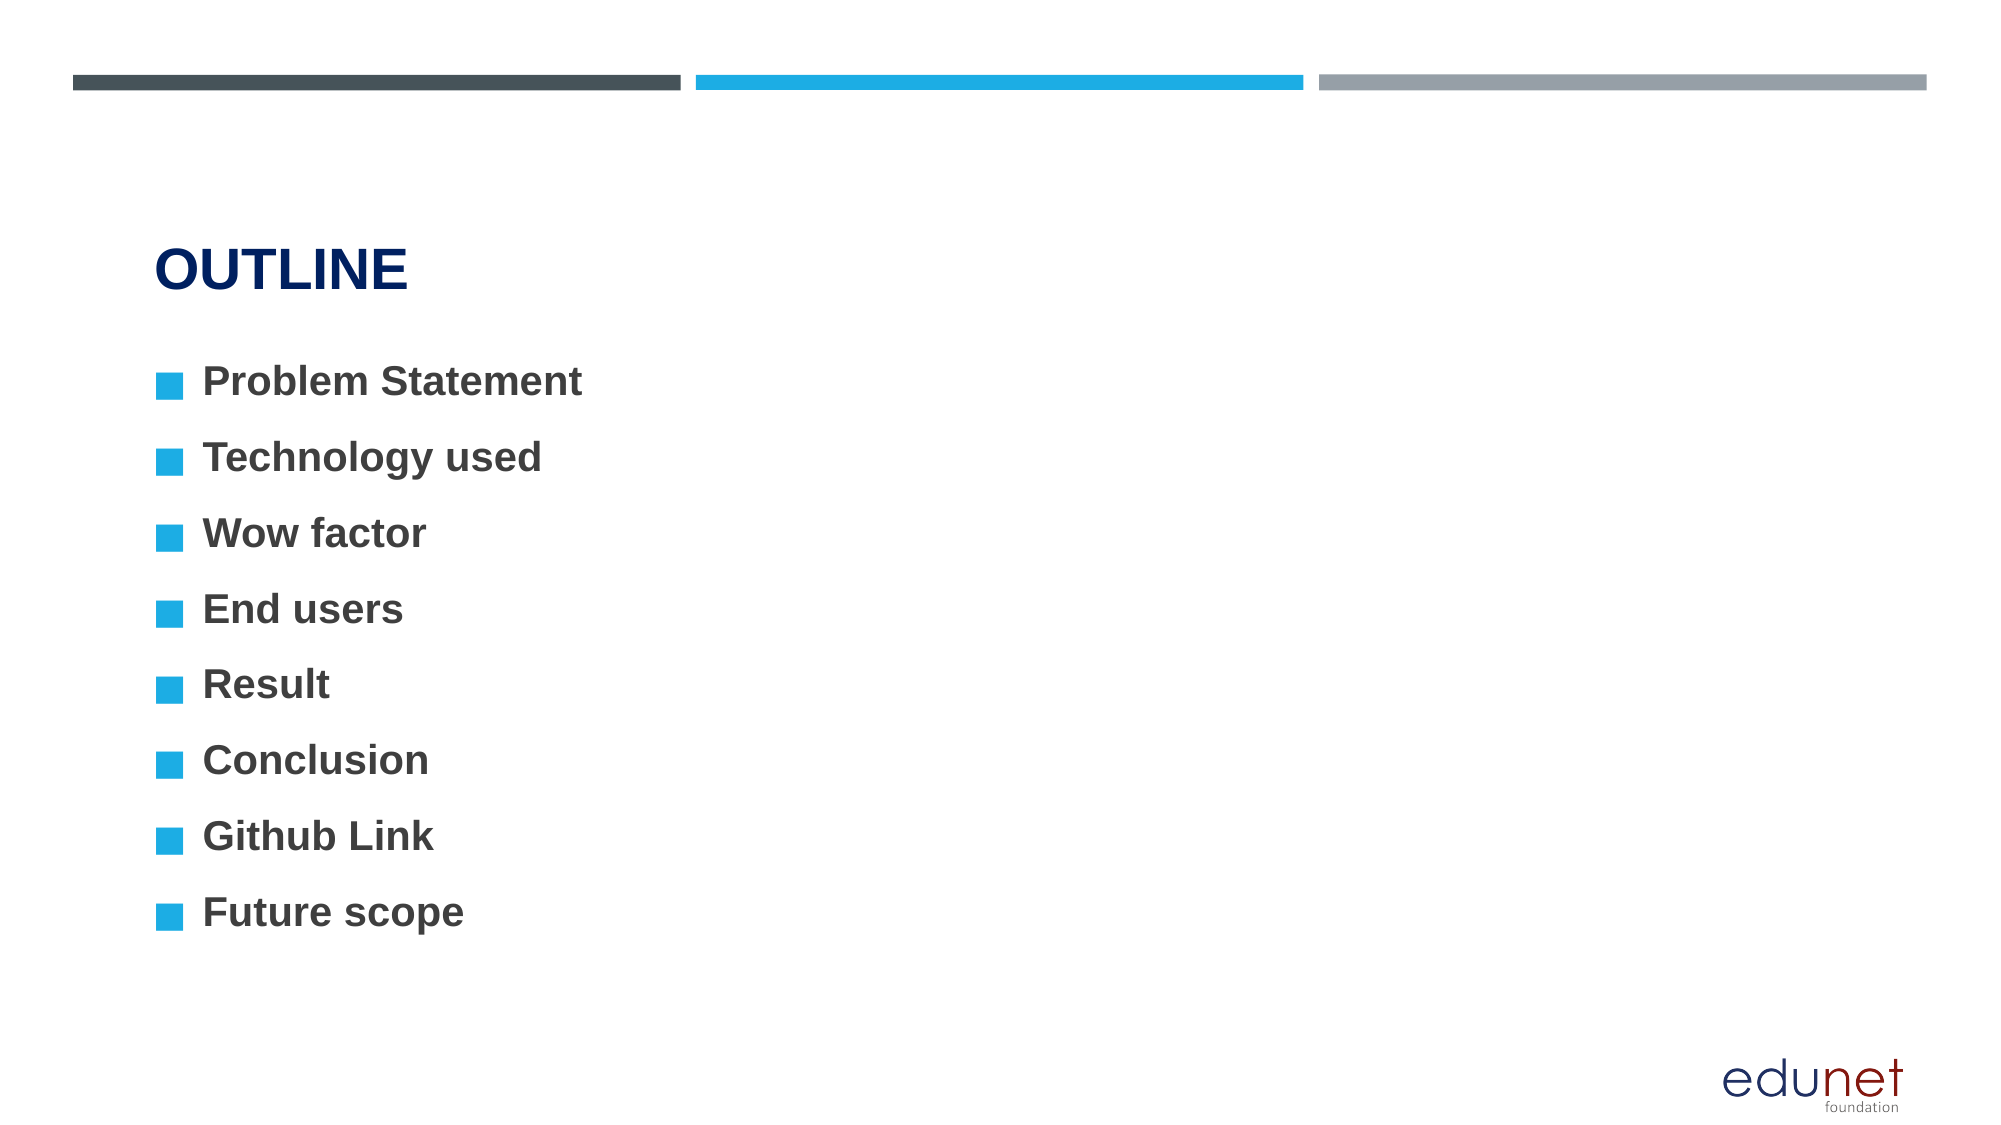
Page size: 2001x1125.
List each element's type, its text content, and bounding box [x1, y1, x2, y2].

title OUTLINE [139, 91, 1865, 265]
list Problem Statement Technology used Wow factor End users Result Conclusion Github Link Future scope [137, 265, 1945, 1125]
